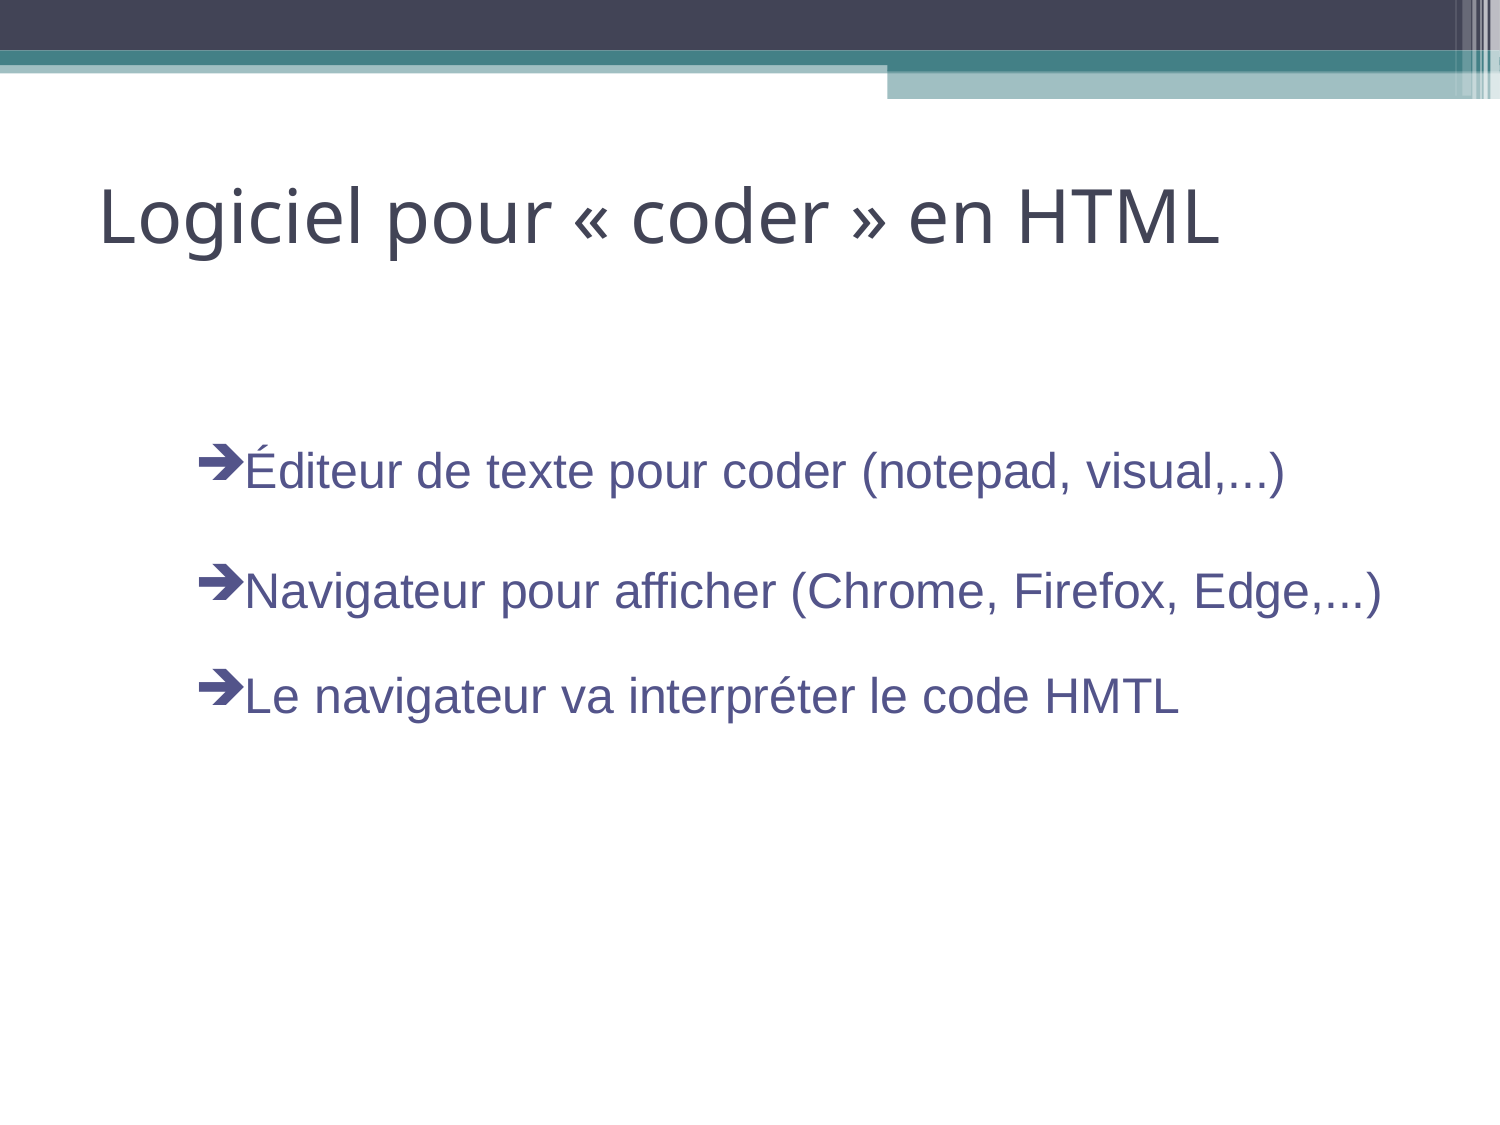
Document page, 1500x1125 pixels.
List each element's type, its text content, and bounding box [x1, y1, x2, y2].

text_box Logiciel pour « coder » en HTML Éditeur de texte pour coder (notepad, visual,...) Navigateur pour afficher (Chrome, Firefox, Edge,...) Le navigateur va interpréter le code HMTL [64, 160, 1415, 870]
